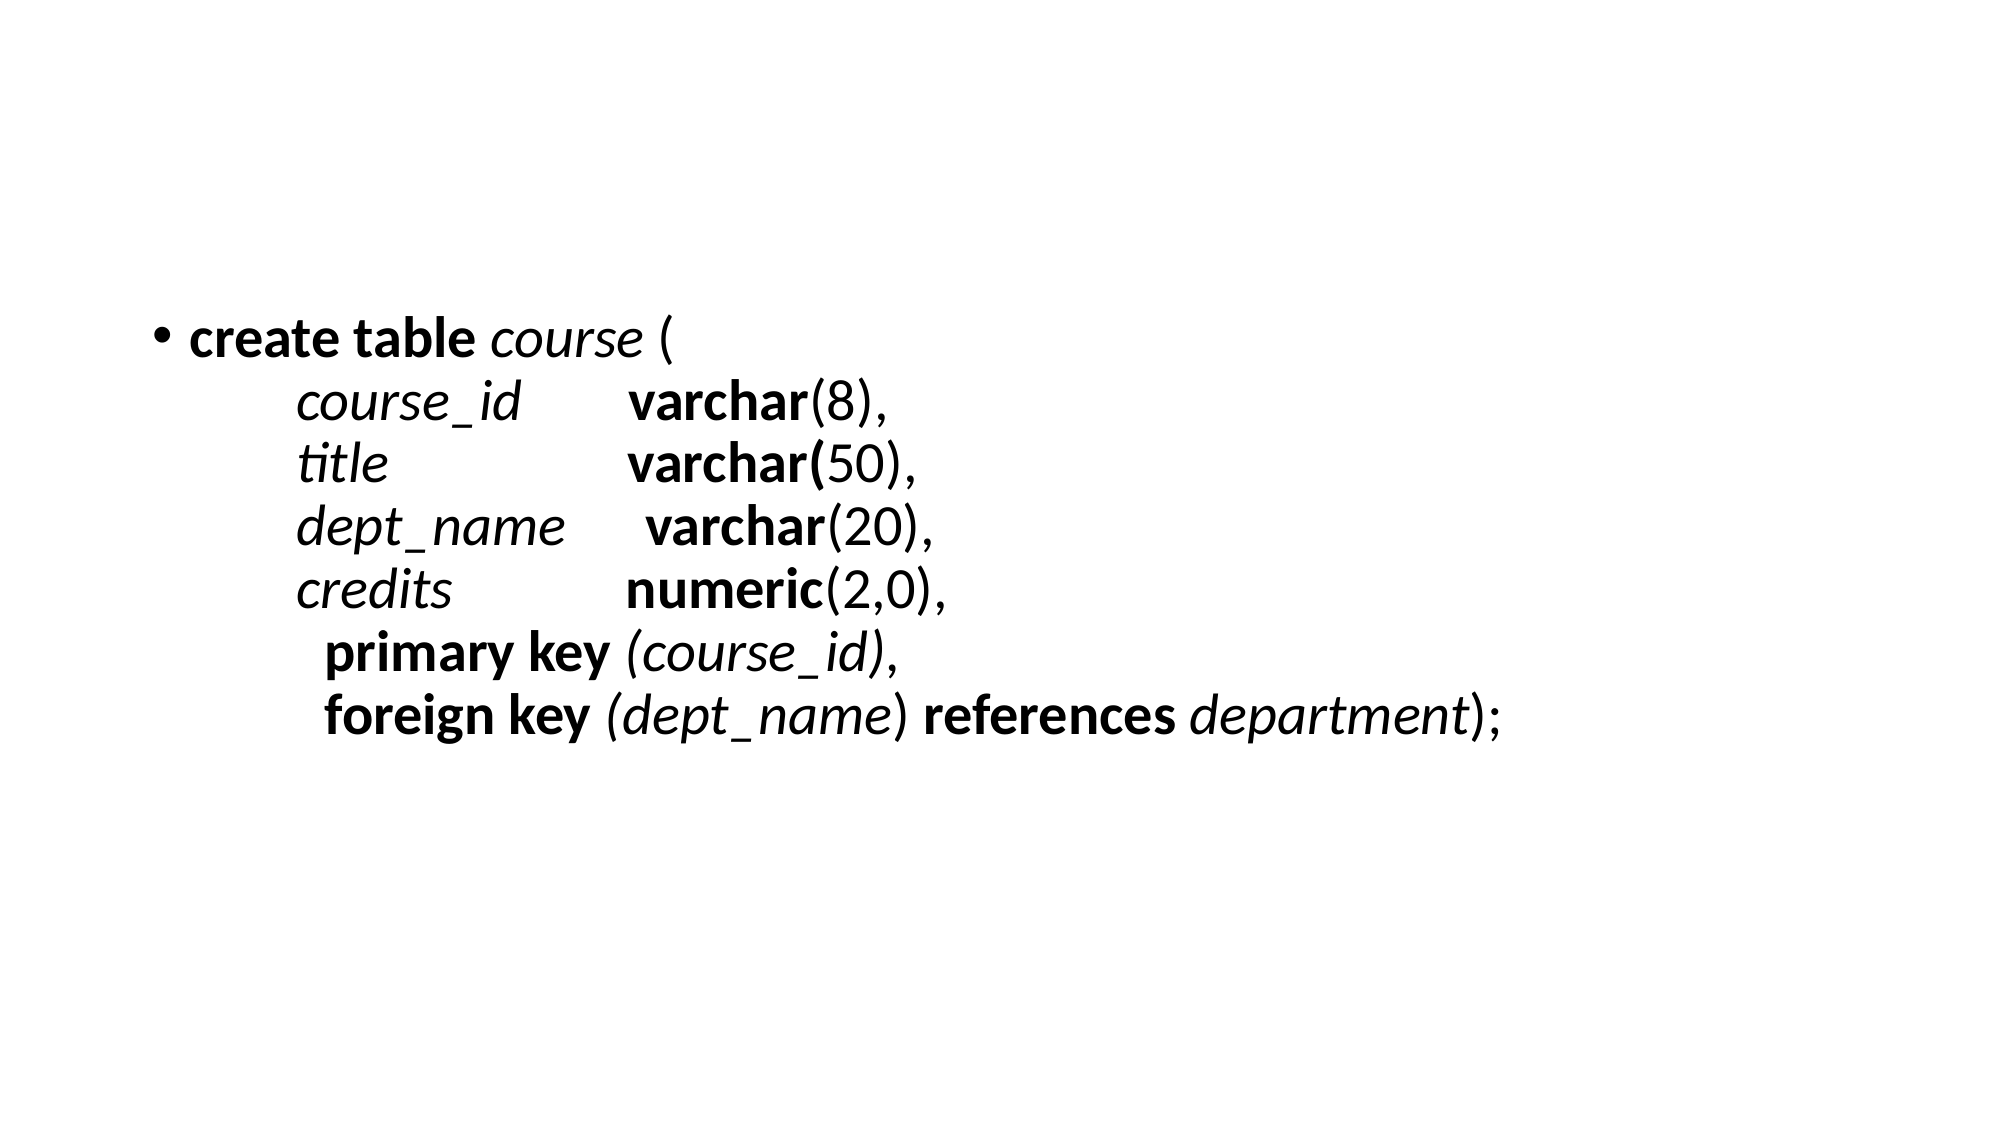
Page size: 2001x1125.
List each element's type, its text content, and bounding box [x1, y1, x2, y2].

list create table course ( course_id varchar(8), title varchar(50), dept_name varchar(20), credits numeric(2,0), primary key (course_id), foreign key (dept_name) references department); [137, 299, 1863, 1014]
